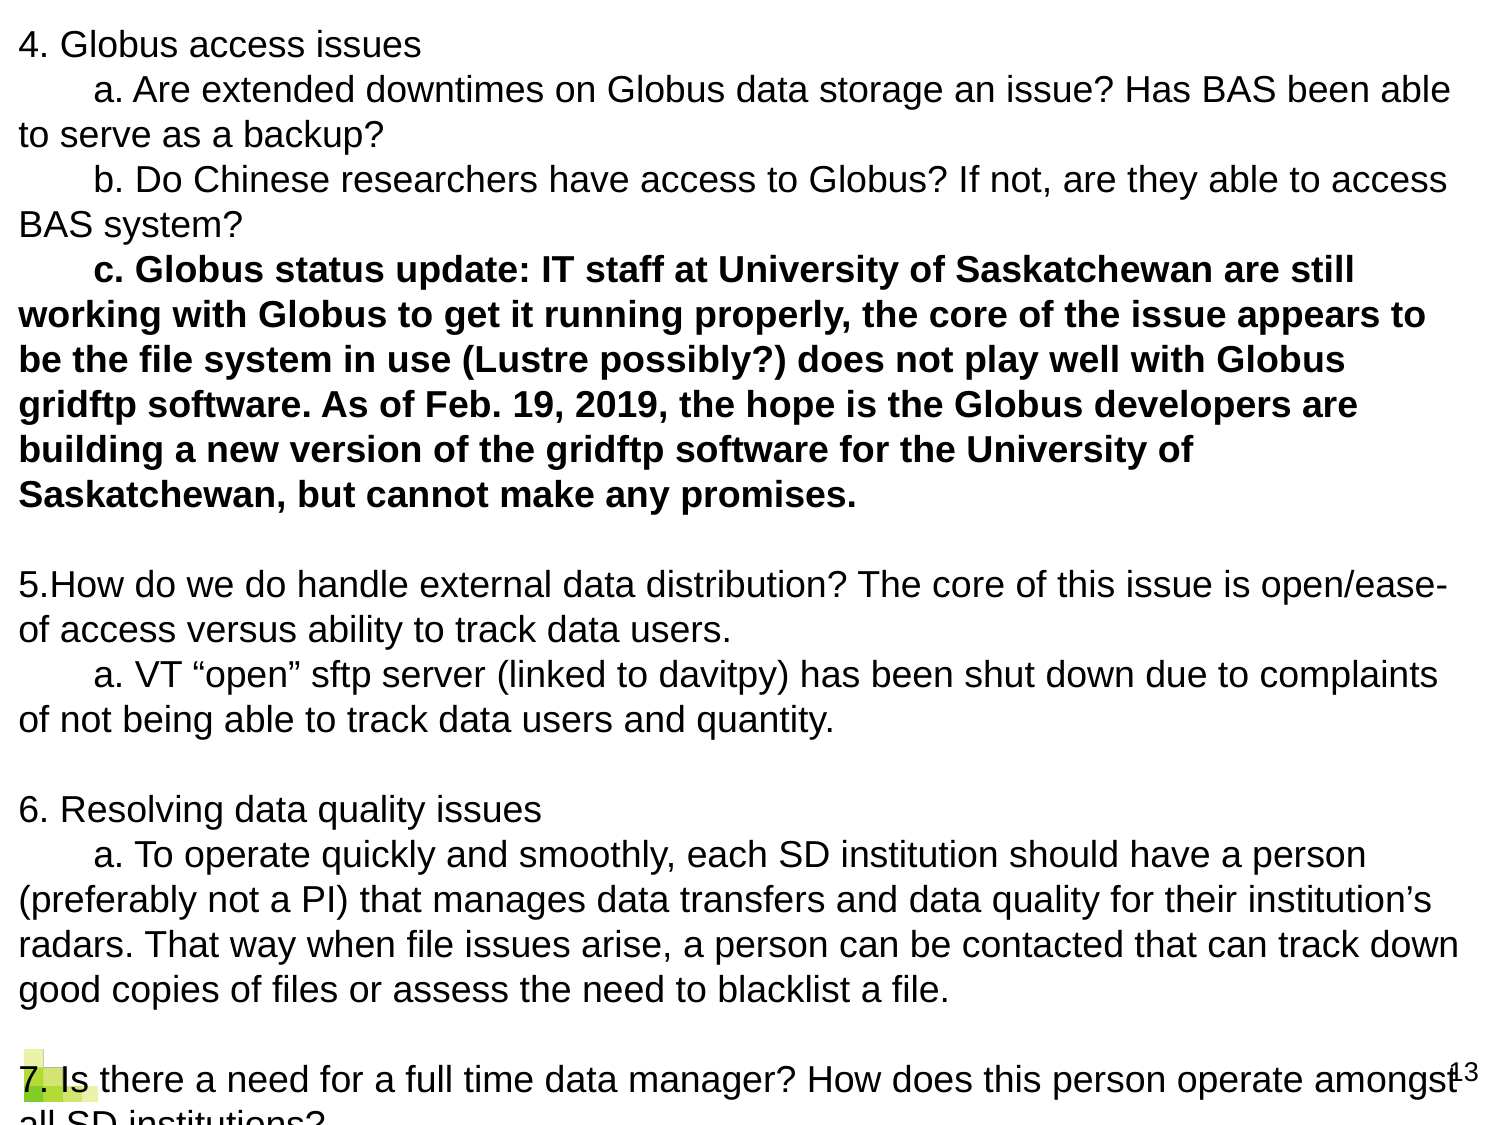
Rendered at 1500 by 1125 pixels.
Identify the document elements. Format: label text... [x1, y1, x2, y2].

text_box 4. Globus access issues a. Are extended downtimes on Globus data storage an issue? Has BAS been able to serve as a backup? b. Do Chinese researchers have access to Globus? If not, are they able to access BAS system? c. Globus status update: IT staff at University of Saskatchewan are still working with Globus to get it running properly, the core of the issue appears to be the file system in use (Lustre possibly?) does not play well with Globus gridftp software. As of Feb. 19, 2019, the hope is the Globus developers are building a new version of the gridftp software for the University of Saskatchewan, but cannot make any promises. 5.How do we do handle external data distribution? The core of this issue is open/ease-of access versus ability to track data users. a. VT “open” sftp server (linked to davitpy) has been shut down due to complaints of not being able to track data users and quantity. 6. Resolving data quality issues a. To operate quickly and smoothly, each SD institution should have a person (preferably not a PI) that manages data transfers and data quality for their institution’s radars. That way when file issues arise, a person can be contacted that can track down good copies of files or assess the need to blacklist a file. 7. Is there a need for a full time data manager? How does this person operate amongst all SD institutions? [3, 5, 1486, 1055]
slide_number ‹#› [1403, 1038, 1494, 1125]
picture [24, 1055, 98, 1102]
